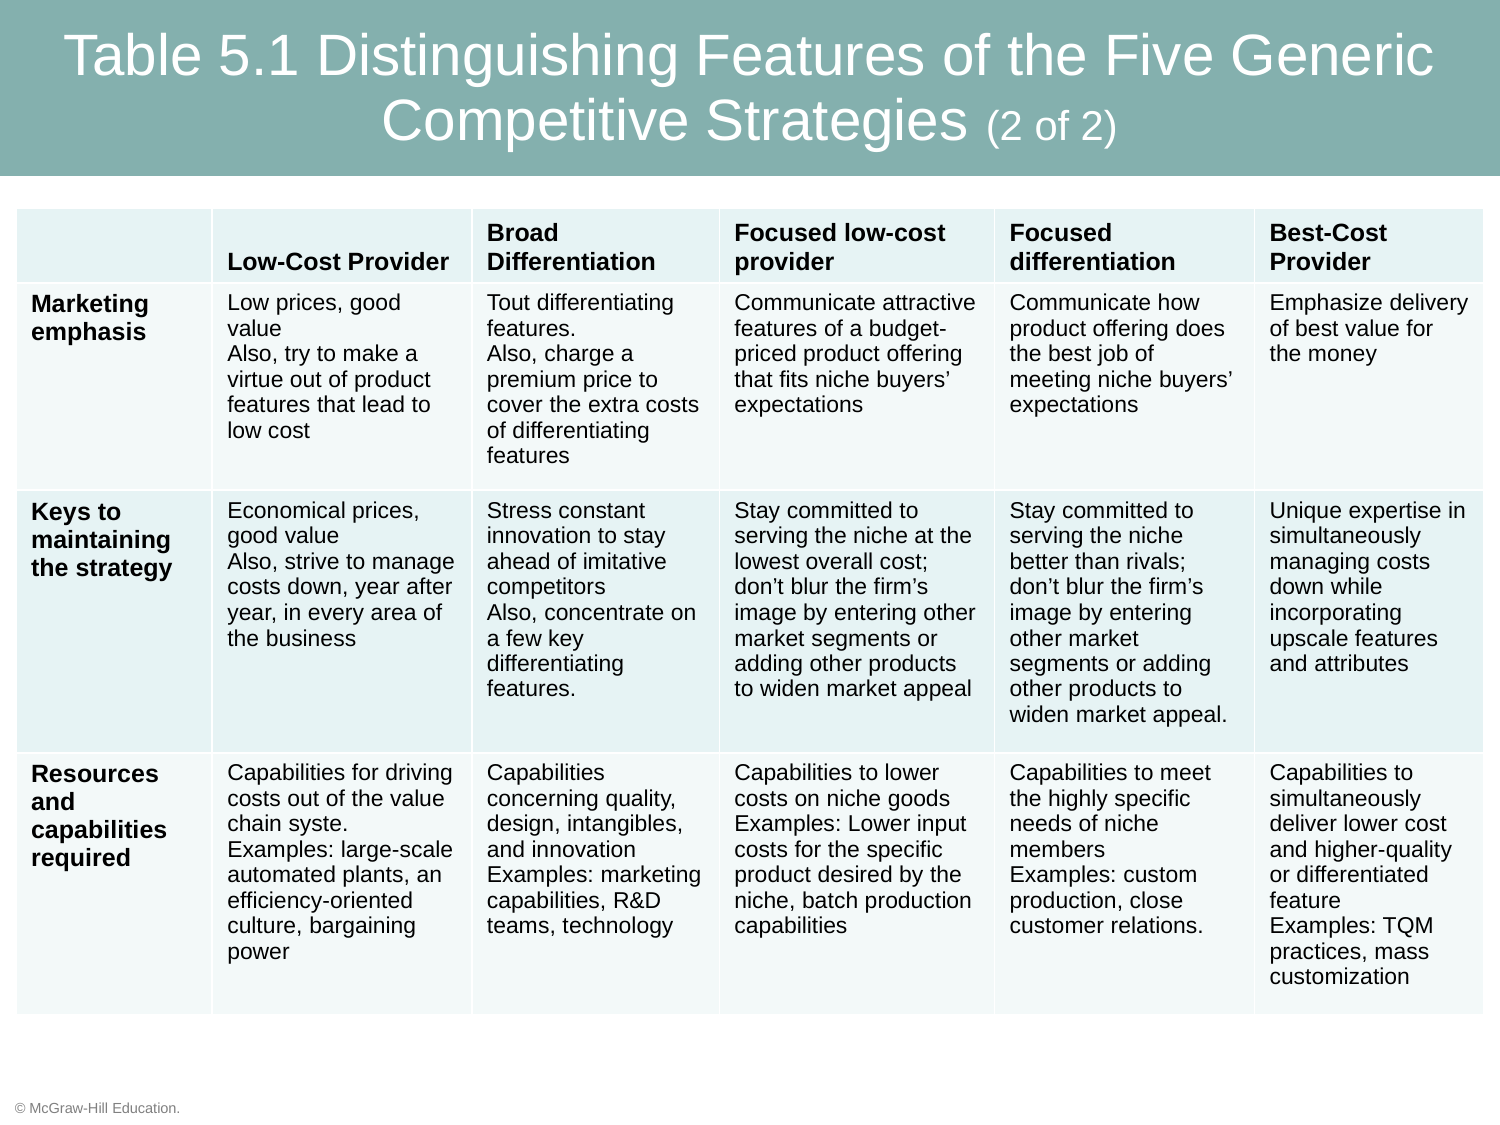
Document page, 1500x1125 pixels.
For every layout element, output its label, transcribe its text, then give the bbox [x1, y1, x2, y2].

table_cell Stay committed to serving the niche better than rivals; don’t blur the firm’s image by entering other market segments or adding other products to widen market appeal. [995, 491, 1254, 752]
table_header Focused low-cost provider [720, 209, 994, 282]
table_cell Tout differentiating features. Also, charge a premium price to cover the extra costs of differentiating features [473, 284, 719, 489]
table_cell Stay committed to serving the niche at the lowest overall cost; don’t blur the firm’s image by entering other market segments or adding other products to widen market appeal [720, 491, 994, 752]
table_header Best-Cost Provider [1255, 209, 1483, 282]
table_cell Stress constant innovation to stay ahead of imitative competitors Also, concentrate on a few key differentiating features. [473, 491, 719, 752]
table_header Focused differentiation [995, 209, 1254, 282]
table_cell Capabilities to simultaneously deliver lower cost and higher-quality or differentiated feature Examples: TQM practices, mass customization [1255, 754, 1483, 1014]
table_cell Communicate attractive features of a budget-priced product offering that fits niche buyers’ expectations [720, 284, 994, 489]
table_cell Resources and capabilities required [17, 754, 211, 1014]
table_header [17, 209, 211, 282]
title Table 5.1 Distinguishing Features of the Five Generic Competitive Strategies (2 of 2) [0, 0, 1500, 176]
table_header Broad Differentiation [473, 209, 719, 282]
table_cell Capabilities concerning quality, design, intangibles, and innovation Examples: marketing capabilities, R&D teams, technology [473, 754, 719, 1014]
table_header Low-Cost Provider [213, 209, 471, 282]
table_cell Marketing emphasis [17, 284, 211, 489]
table_cell Unique expertise in simultaneously managing costs down while incorporating upscale features and attributes [1255, 491, 1483, 752]
table_cell Capabilities to meet the highly specific needs of niche members Examples: custom production, close customer relations. [995, 754, 1254, 1014]
table_cell Capabilities to lower costs on niche goods Examples: Lower input costs for the specific product desired by the niche, batch production capabilities [720, 754, 994, 1014]
table_cell Economical prices, good value Also, strive to manage costs down, year after year, in every area of the business [213, 491, 471, 752]
table_cell Capabilities for driving costs out of the value chain syste. Examples: large-scale automated plants, an efficiency-oriented culture, bargaining power [213, 754, 471, 1014]
table_cell Emphasize delivery of best value for the money [1255, 284, 1483, 489]
table_cell Low prices, good value Also, try to make a virtue out of product features that lead to low cost [213, 284, 471, 489]
table_cell Communicate how product offering does the best job of meeting niche buyers’ expectations [995, 284, 1254, 489]
table_cell Keys to maintaining the strategy [17, 491, 211, 752]
